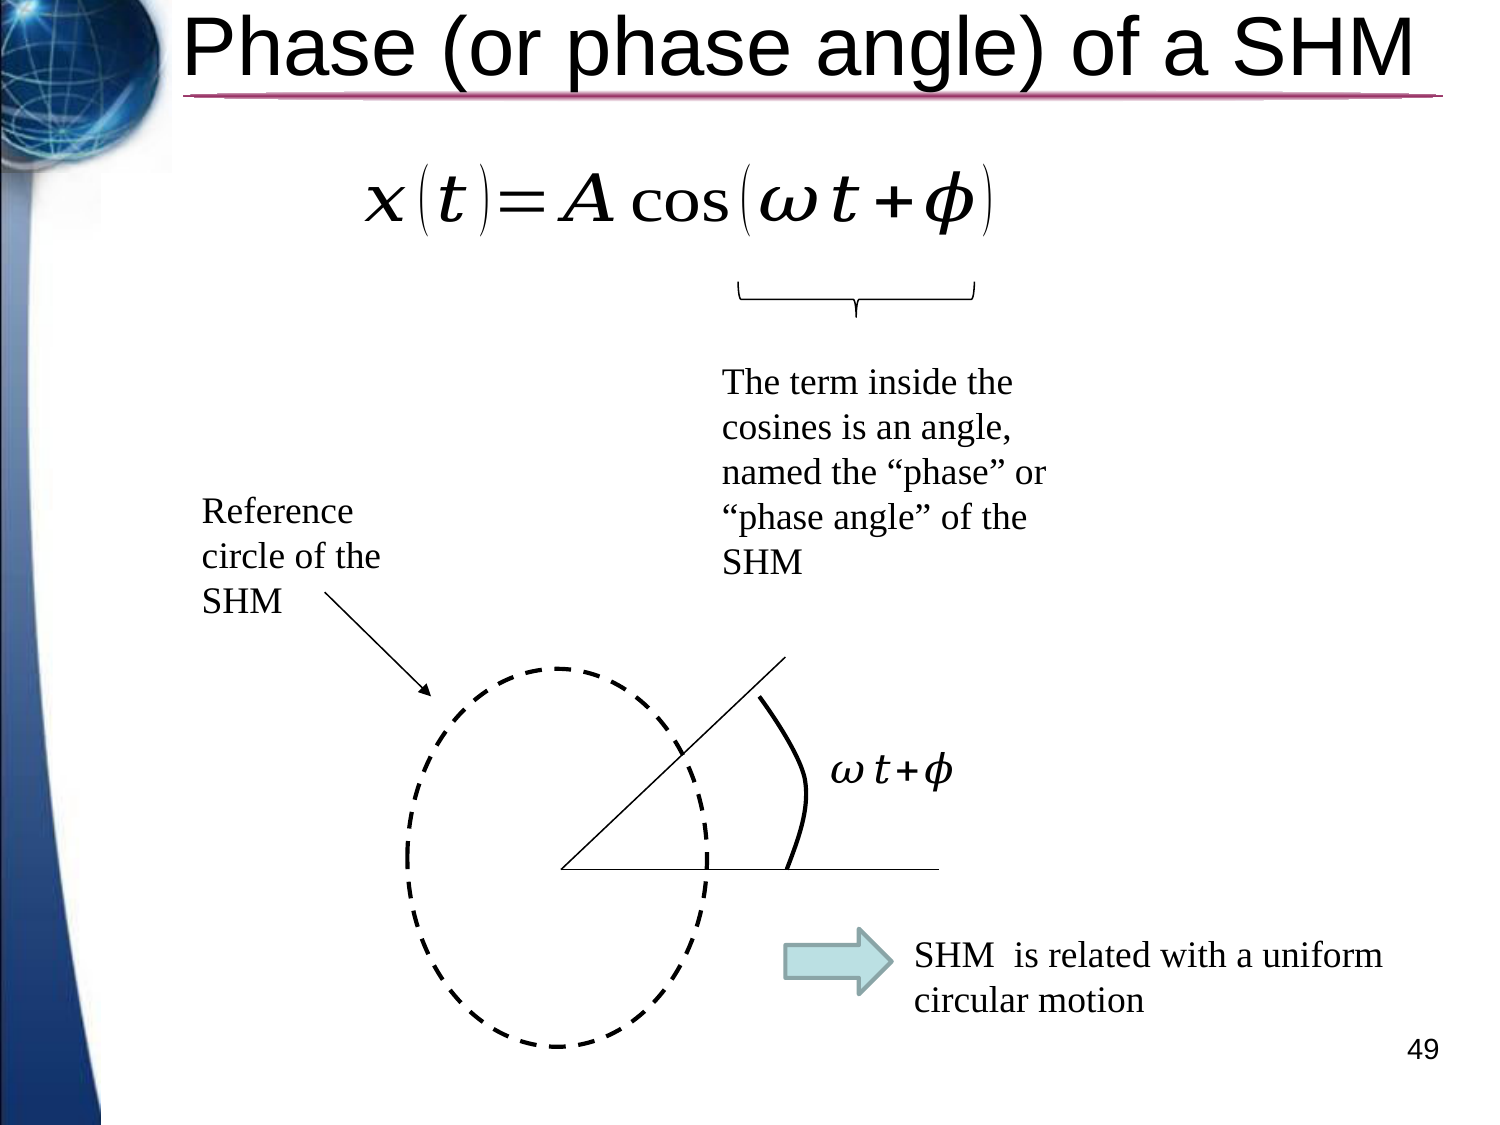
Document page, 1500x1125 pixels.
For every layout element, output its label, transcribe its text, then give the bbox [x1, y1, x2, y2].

text_box [405, 666, 708, 1049]
text_box [737, 281, 976, 318]
picture [0, 0, 124, 1125]
text_box The term inside the cosines is an angle, named the “phase” or “phase angle” of the SHM [707, 349, 1105, 590]
text_box Reference circle of the SHM [186, 478, 431, 629]
title Phase (or phase angle) of a SHM [124, 0, 1475, 173]
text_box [560, 656, 786, 870]
text_box [790, 739, 809, 866]
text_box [324, 591, 432, 697]
text_box SHM is related with a uniform circular motion [899, 922, 1428, 1028]
text_box [783, 926, 894, 997]
slide_number 49 [1104, 1022, 1455, 1092]
